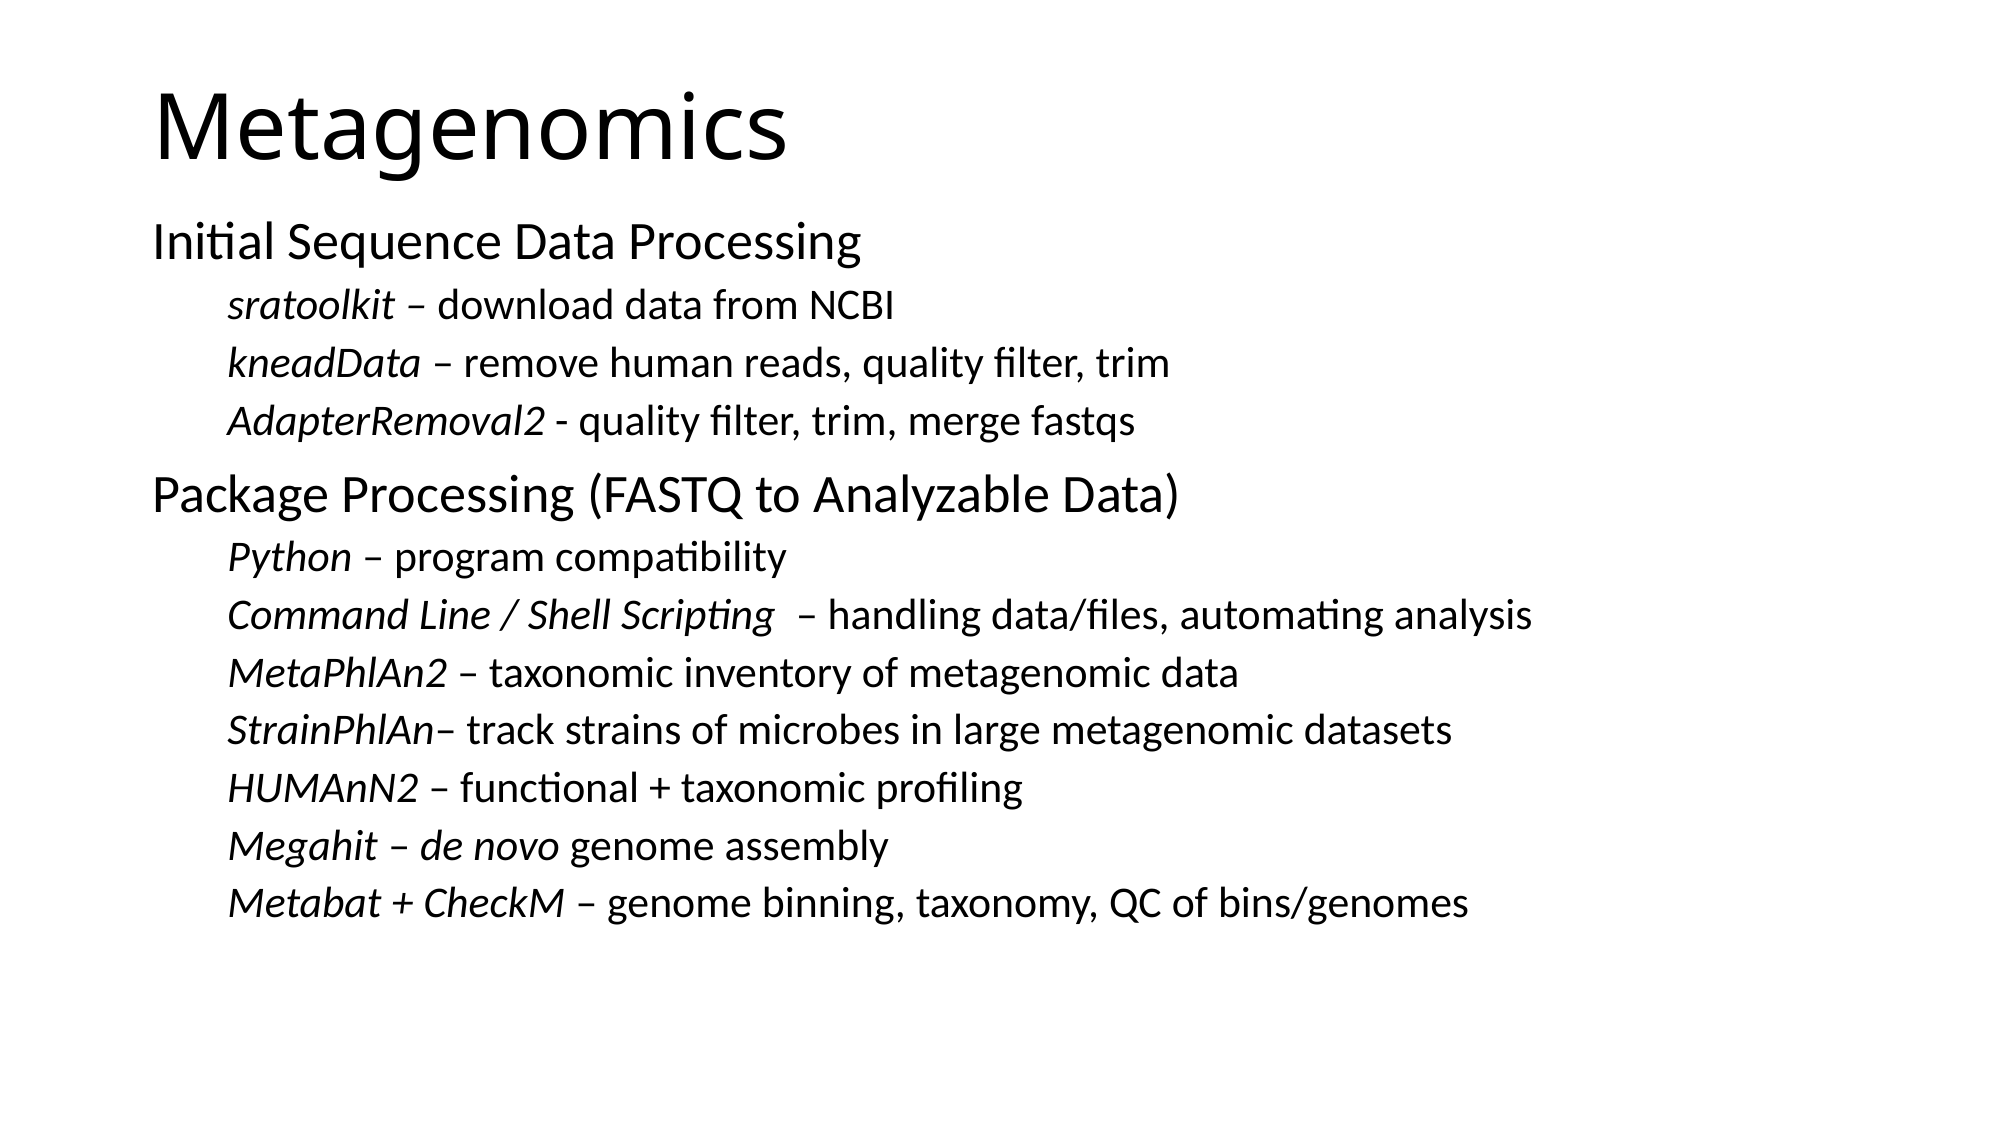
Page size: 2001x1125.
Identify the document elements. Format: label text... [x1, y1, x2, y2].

list Initial Sequence Data Processing sratoolkit – download data from NCBI kneadData – remove human reads, quality filter, trim AdapterRemoval2 - quality filter, trim, merge fastqs Package Processing (FASTQ to Analyzable Data) Python – program compatibility Command Line / Shell Scripting – handling data/files, automating analysis MetaPhlAn2 – taxonomic inventory of metagenomic data StrainPhlAn– track strains of microbes in large metagenomic datasets HUMAnN2 – functional + taxonomic profiling Megahit – de novo genome assembly Metabat + CheckM – genome binning, taxonomy, QC of bins/genomes [137, 205, 1863, 920]
title Metagenomics [137, 21, 1863, 205]
